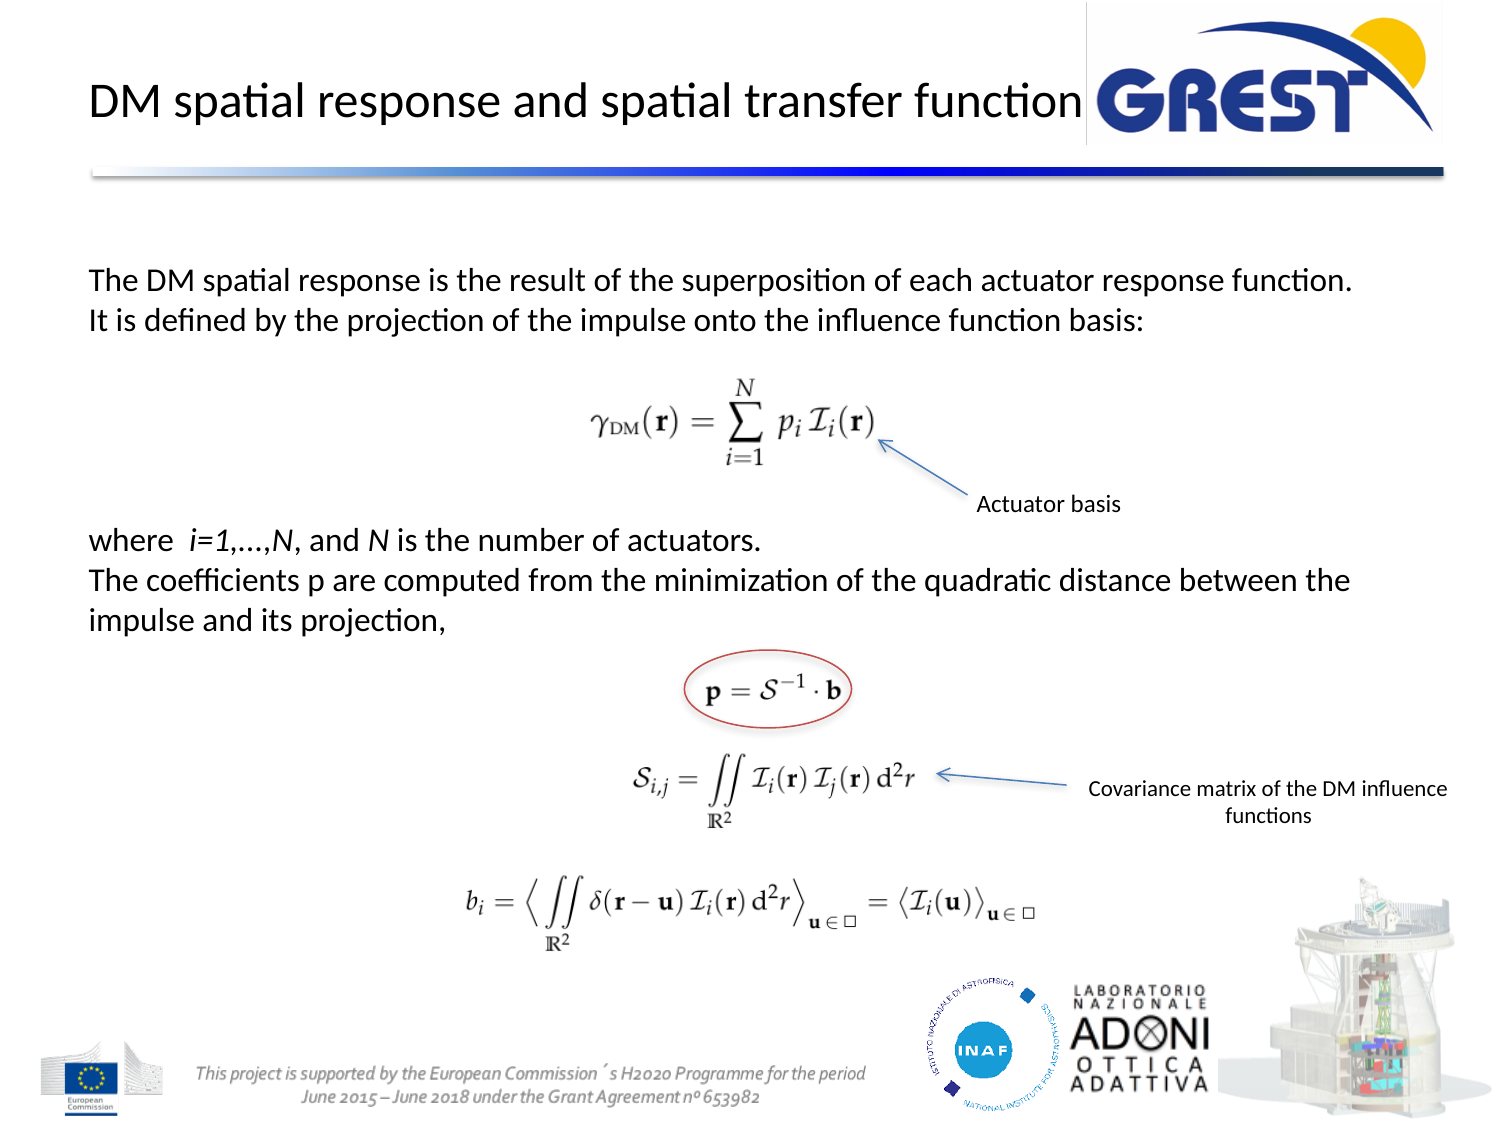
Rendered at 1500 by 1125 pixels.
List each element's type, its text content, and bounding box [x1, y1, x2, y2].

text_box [877, 439, 968, 496]
picture [443, 670, 1500, 1125]
picture [40, 1041, 897, 1125]
text_box Covariance matrix of the DM influence functions [1058, 765, 1494, 836]
text_box The DM spatial response is the result of the superposition of each actuator response function. It is defined by the projection of the impulse onto the influence function basis: where i=1,...,N, and N is the number of actuators. The coefficients p are computed from the minimization of the quadratic distance between the impulse and its projection, [73, 250, 1427, 826]
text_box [935, 773, 1067, 786]
picture [85, 2, 1455, 186]
text_box [696, 649, 840, 668]
picture [558, 353, 876, 480]
text_box Actuator basis [824, 479, 1274, 525]
text_box DM spatial response and spatial transfer function [73, 60, 1127, 135]
